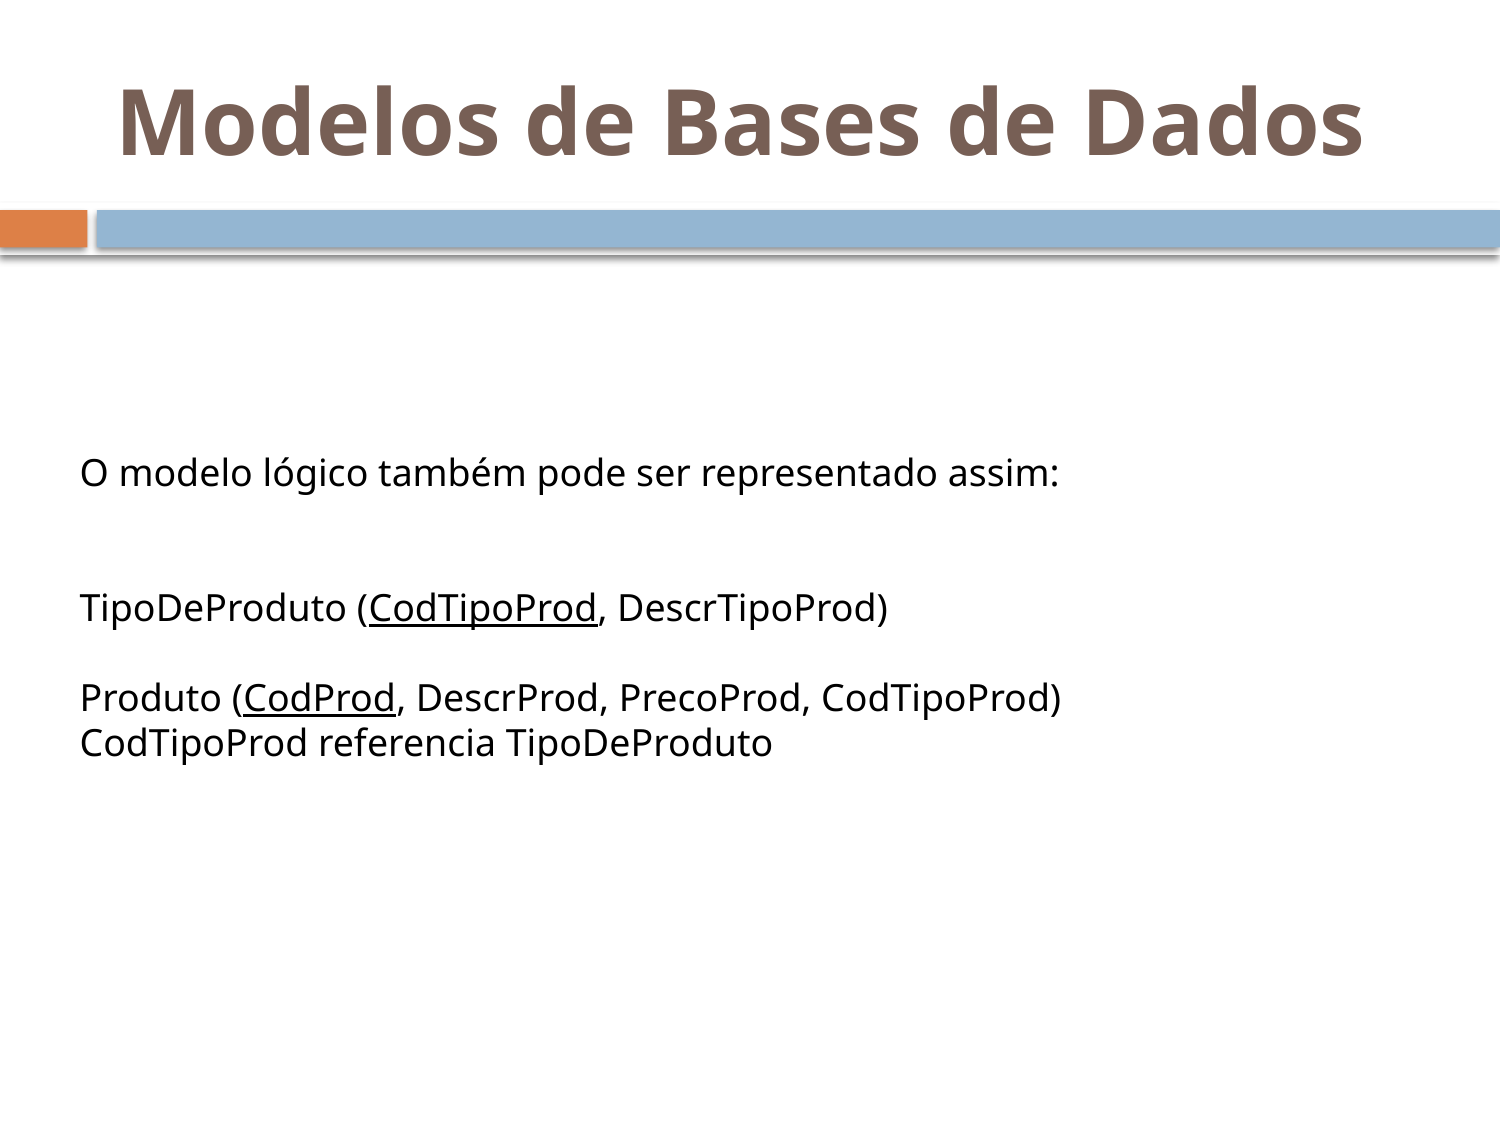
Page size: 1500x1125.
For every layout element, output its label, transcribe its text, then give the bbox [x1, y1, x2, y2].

title Modelos de Bases de Dados [100, 37, 1438, 200]
text_box O modelo lógico também pode ser representado assim: TipoDeProduto (CodTipoProd, DescrTipoProd) Produto (CodProd, DescrProd, PrecoProd, CodTipoProd) CodTipoProd referencia TipoDeProduto [64, 441, 1125, 771]
